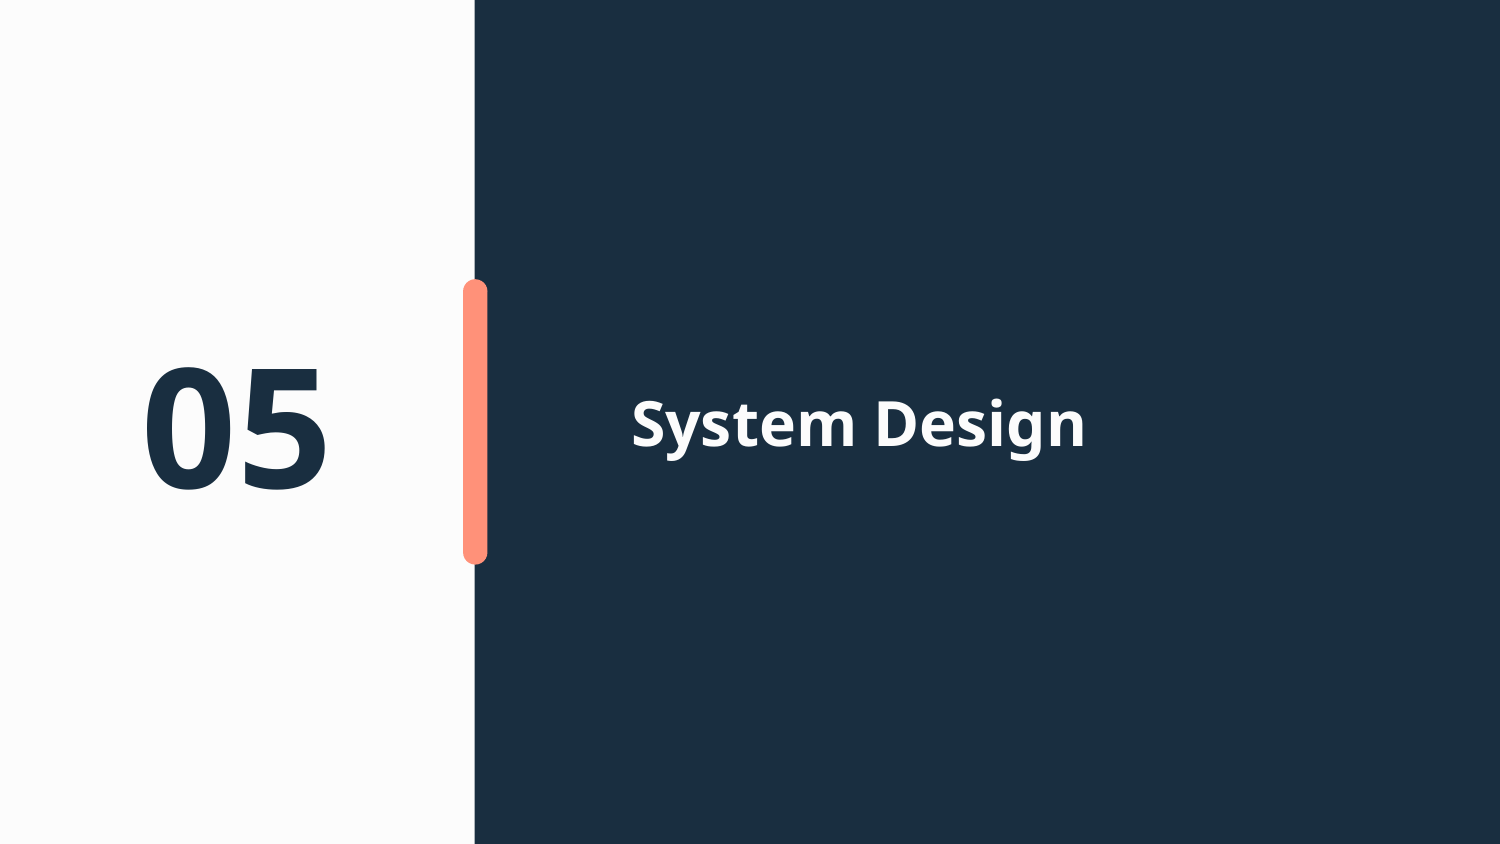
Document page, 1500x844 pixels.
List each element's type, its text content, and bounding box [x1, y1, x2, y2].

title System Design [615, 369, 1326, 475]
title 05 [0, 330, 475, 514]
